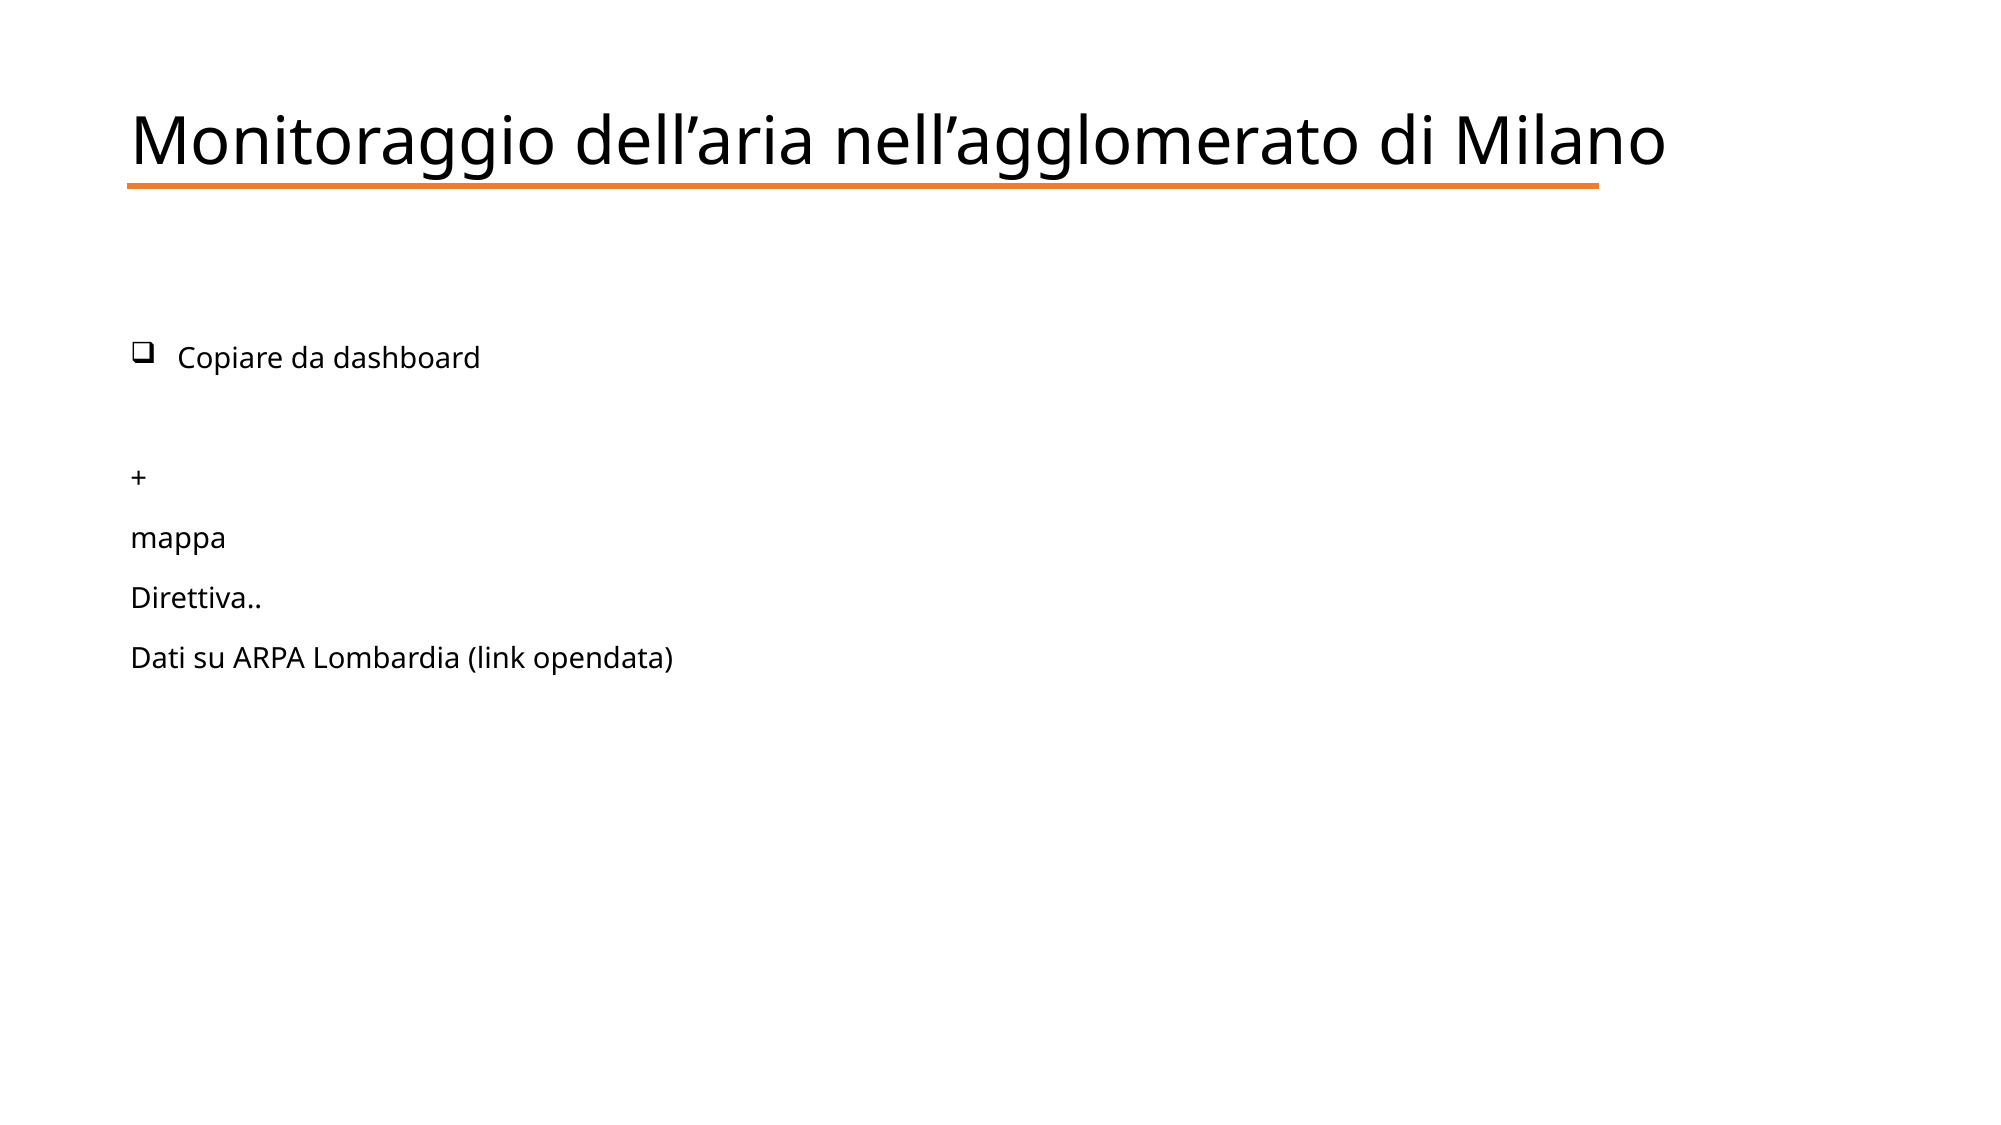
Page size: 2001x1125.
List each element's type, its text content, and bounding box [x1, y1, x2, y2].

text_box Copiare da dashboard + mappa Direttiva.. Dati su ARPA Lombardia (link opendata) [115, 332, 977, 682]
text_box Monitoraggio dell’aria nell’agglomerato di Milano [115, 90, 1774, 185]
